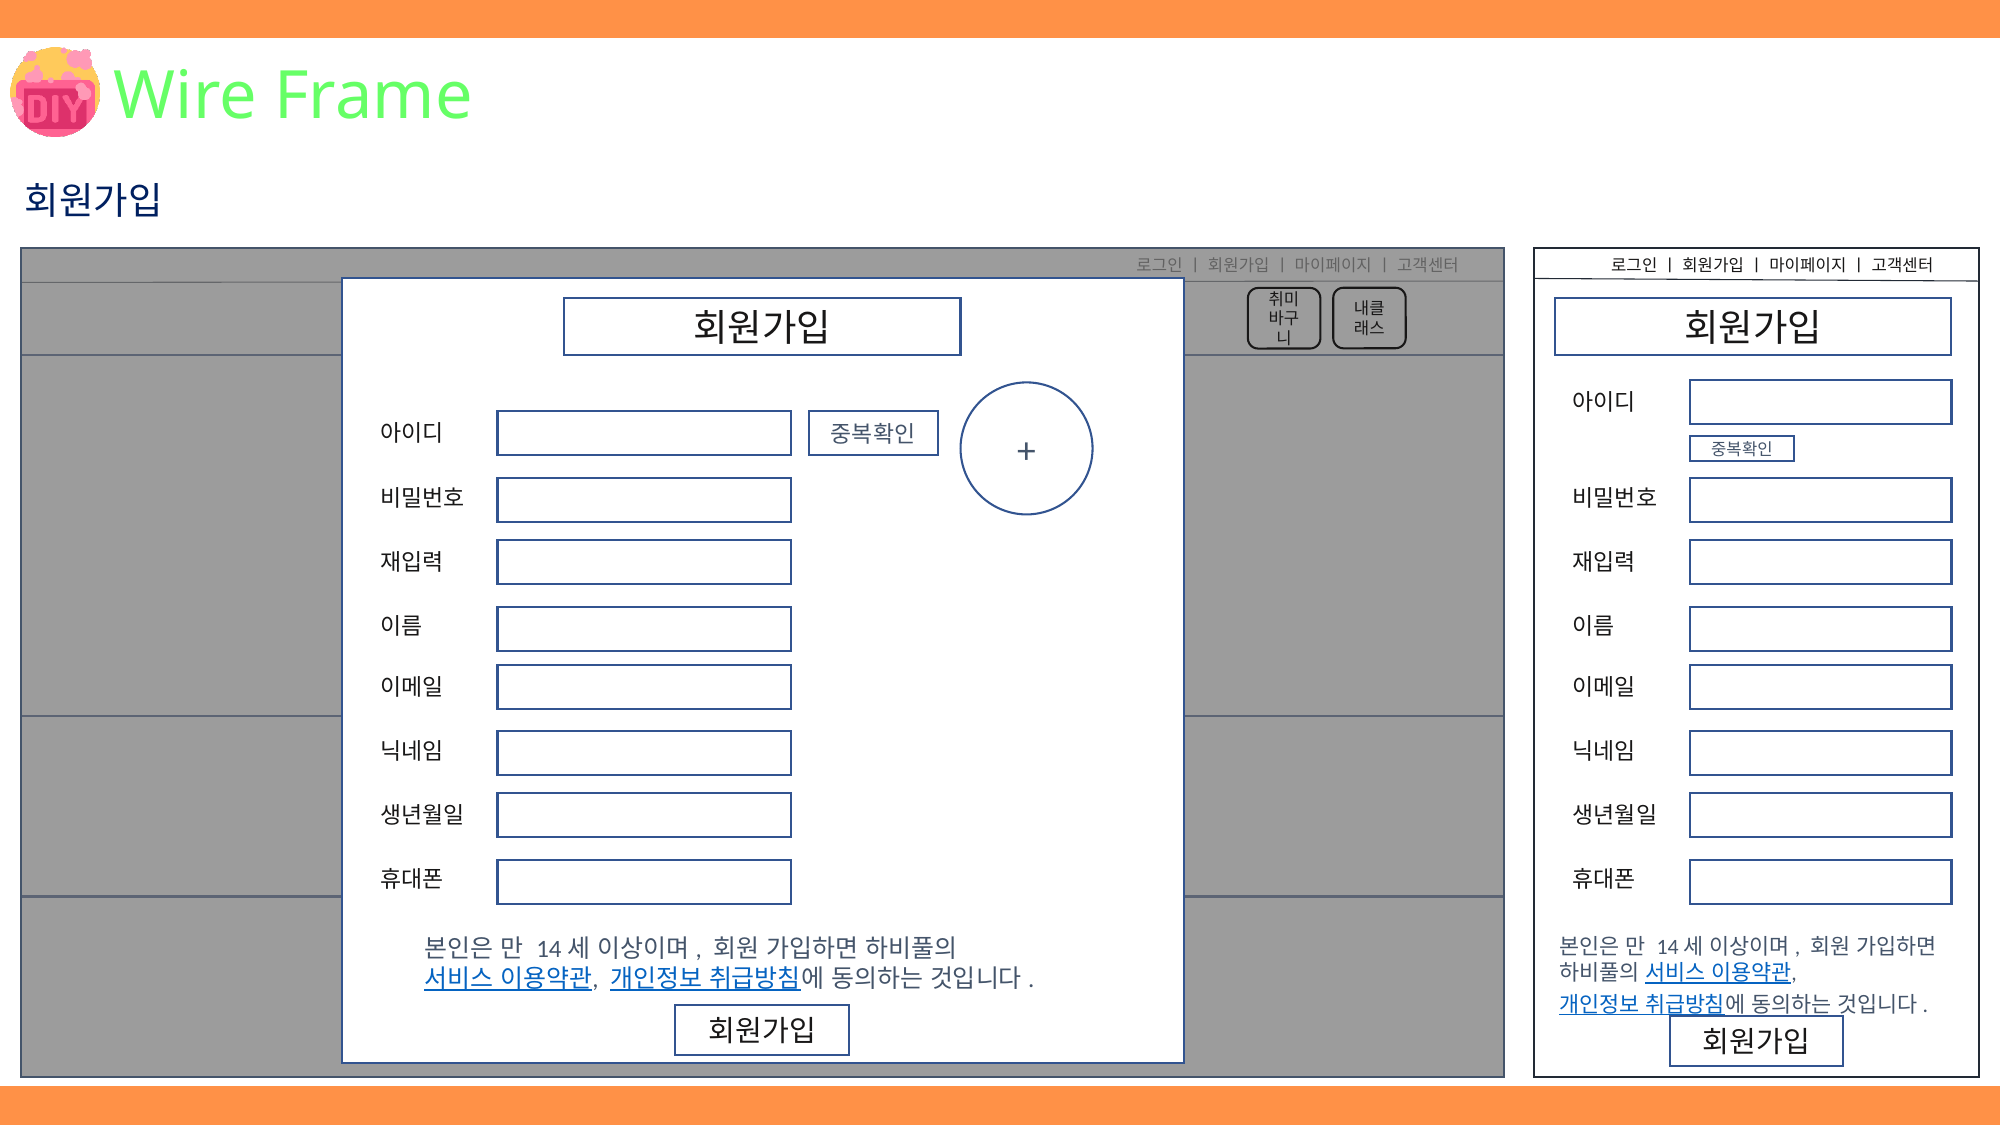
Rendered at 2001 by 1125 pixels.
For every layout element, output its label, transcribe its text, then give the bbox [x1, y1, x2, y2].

text_box 내클래스 [1332, 286, 1407, 350]
text_box [496, 792, 792, 838]
text_box 이메일 [1557, 664, 1666, 707]
text_box + [959, 381, 1094, 516]
text_box [1689, 664, 1953, 710]
text_box 재입력 [365, 539, 473, 583]
text_box [1689, 539, 1953, 585]
text_box 생년월일 [1557, 793, 1691, 836]
text_box 본인은 만 14세 이상이며, 회원 가입하면 하비풀의 서비스 이용약관, 개인정보 취급방침에 동의하는 것입니다. [1544, 925, 1962, 1030]
text_box [496, 477, 792, 523]
text_box [1689, 859, 1953, 905]
text_box 이름 [365, 604, 473, 647]
text_box 중복확인 [808, 410, 939, 456]
text_box [20, 247, 1505, 1078]
text_box 회원가입 [674, 1004, 850, 1056]
text_box [496, 606, 792, 652]
text_box 닉네임 [1557, 729, 1666, 772]
text_box [496, 730, 792, 776]
text_box 로그인 ㅣ 회원가입 ㅣ 마이페이지 ㅣ 고객센터 [1596, 247, 1979, 278]
text_box 재입력 [1557, 539, 1666, 583]
text_box 회원가입 [1554, 297, 1952, 356]
text_box [1689, 792, 1953, 838]
text_box [1533, 247, 1980, 1078]
text_box [496, 664, 792, 710]
text_box 본인은 만 14세 이상이며, 회원 가입하면 하비풀의 서비스 이용약관, 개인정보 취급방침에 동의하는 것입니다. [409, 925, 1067, 1007]
text_box 중복확인 [1689, 435, 1795, 462]
text_box 생년월일 [365, 793, 498, 836]
text_box [341, 283, 1185, 1064]
picture [9, 47, 100, 137]
text_box 휴대폰 [365, 857, 473, 900]
text_box [496, 410, 792, 456]
text_box 아이디 [1557, 379, 1666, 423]
text_box [496, 859, 792, 905]
text_box 회원가입 [563, 297, 962, 356]
text_box [496, 539, 792, 585]
text_box 비밀번호 [365, 475, 498, 518]
text_box [1689, 730, 1953, 776]
text_box Wire Frame [99, 43, 515, 139]
text_box 이메일 [365, 664, 473, 707]
text_box 휴대폰 [1557, 857, 1666, 900]
text_box 회원가입 [1669, 1015, 1844, 1067]
text_box 이름 [1557, 604, 1666, 647]
text_box 비밀번호 [1557, 475, 1691, 518]
text_box 닉네임 [365, 729, 473, 772]
text_box 취미바구니 [1246, 286, 1322, 350]
text_box [341, 277, 1185, 281]
text_box 회원가입 [9, 169, 1466, 230]
text_box [1689, 379, 1953, 425]
text_box [1689, 606, 1953, 652]
text_box [0, 38, 2000, 1086]
text_box [1689, 477, 1953, 523]
text_box 아이디 [365, 411, 473, 454]
